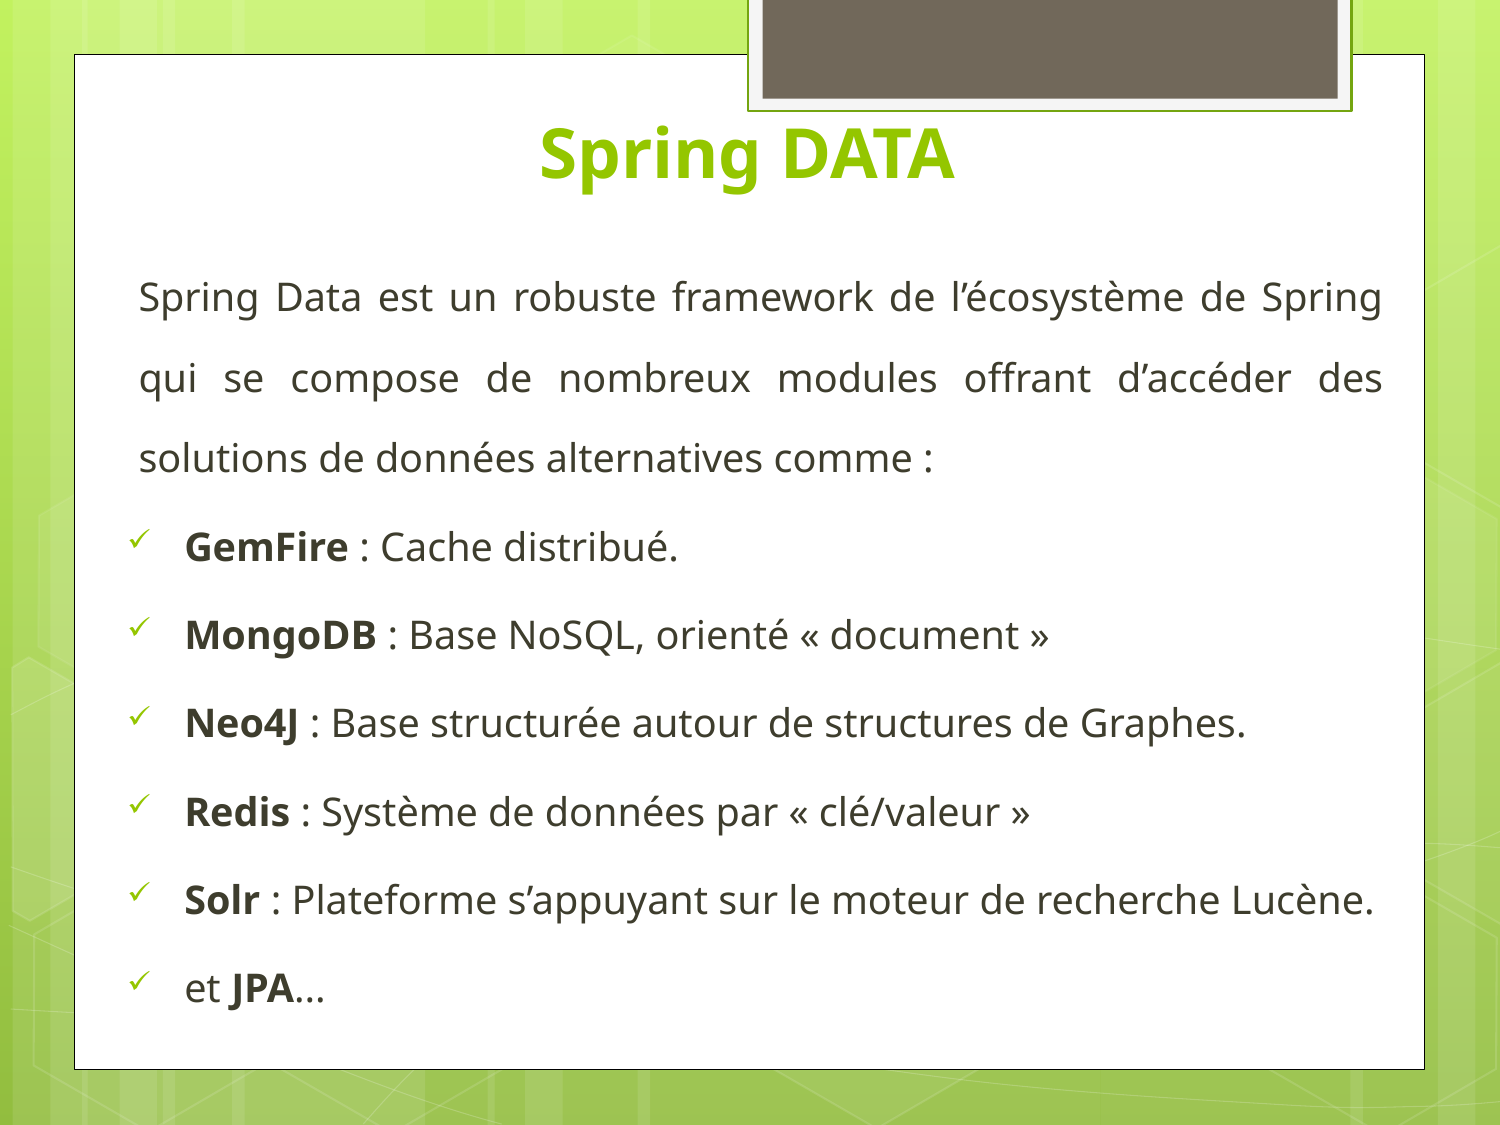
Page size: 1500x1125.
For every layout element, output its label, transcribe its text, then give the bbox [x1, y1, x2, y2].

list Spring Data est un robuste framework de l’écosystème de Spring qui se compose de nombreux modules offrant d’accéder des solutions de données alternatives comme : GemFire : Cache distribué. MongoDB : Base NoSQL, orienté « document » Neo4J : Base structurée autour de structures de Graphes. Redis : Système de données par « clé/valeur » Solr : Plateforme s’appuyant sur le moteur de recherche Lucène. et JPA... [112, 231, 1400, 1047]
title Spring DATA [171, 101, 1324, 201]
